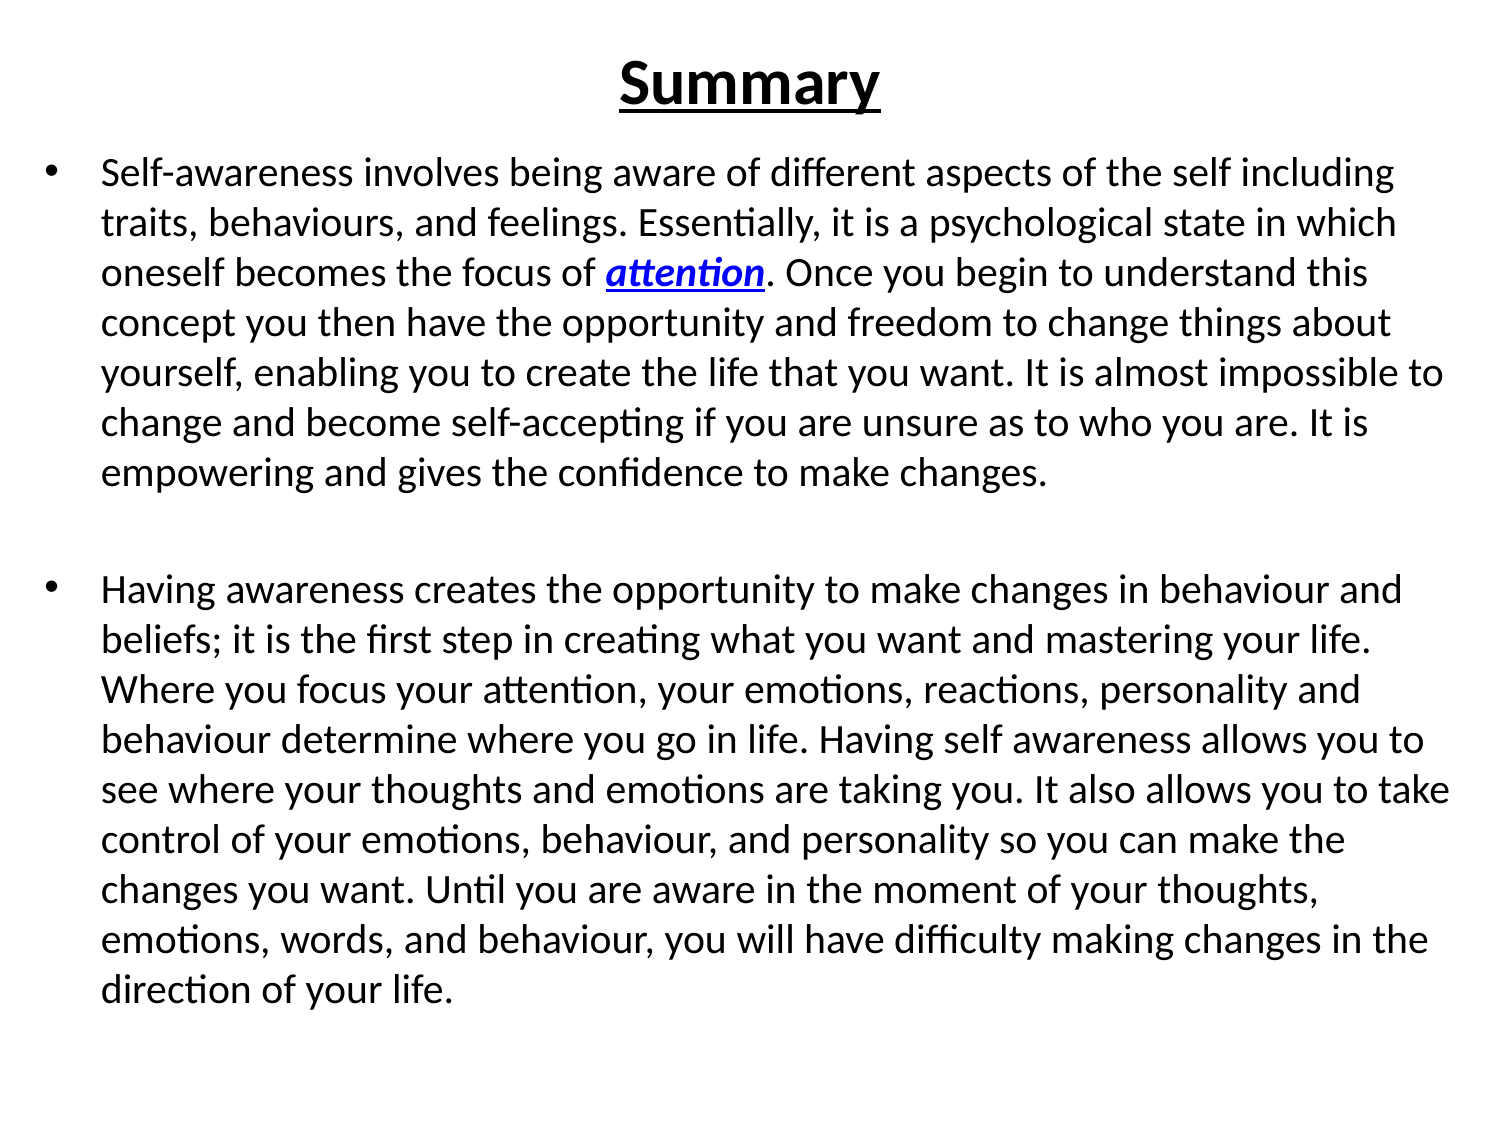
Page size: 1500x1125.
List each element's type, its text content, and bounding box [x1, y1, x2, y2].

title Summary [75, 30, 1425, 126]
list Self-awareness involves being aware of different aspects of the self including traits, behaviours, and feelings. Essentially, it is a psychological state in which oneself becomes the focus of attention. Once you begin to understand this concept you then have the opportunity and freedom to change things about yourself, enabling you to create the life that you want. It is almost impossible to change and become self-accepting if you are unsure as to who you are. It is empowering and gives the confidence to make changes. Having awareness creates the opportunity to make changes in behaviour and beliefs; it is the first step in creating what you want and mastering your life. Where you focus your attention, your emotions, reactions, personality and behaviour determine where you go in life. Having self awareness allows you to see where your thoughts and emotions are taking you. It also allows you to take control of your emotions, behaviour, and personality so you can make the changes you want. Until you are aware in the moment of your thoughts, emotions, words, and behaviour, you will have difficulty making changes in the direction of your life. [29, 137, 1471, 1047]
